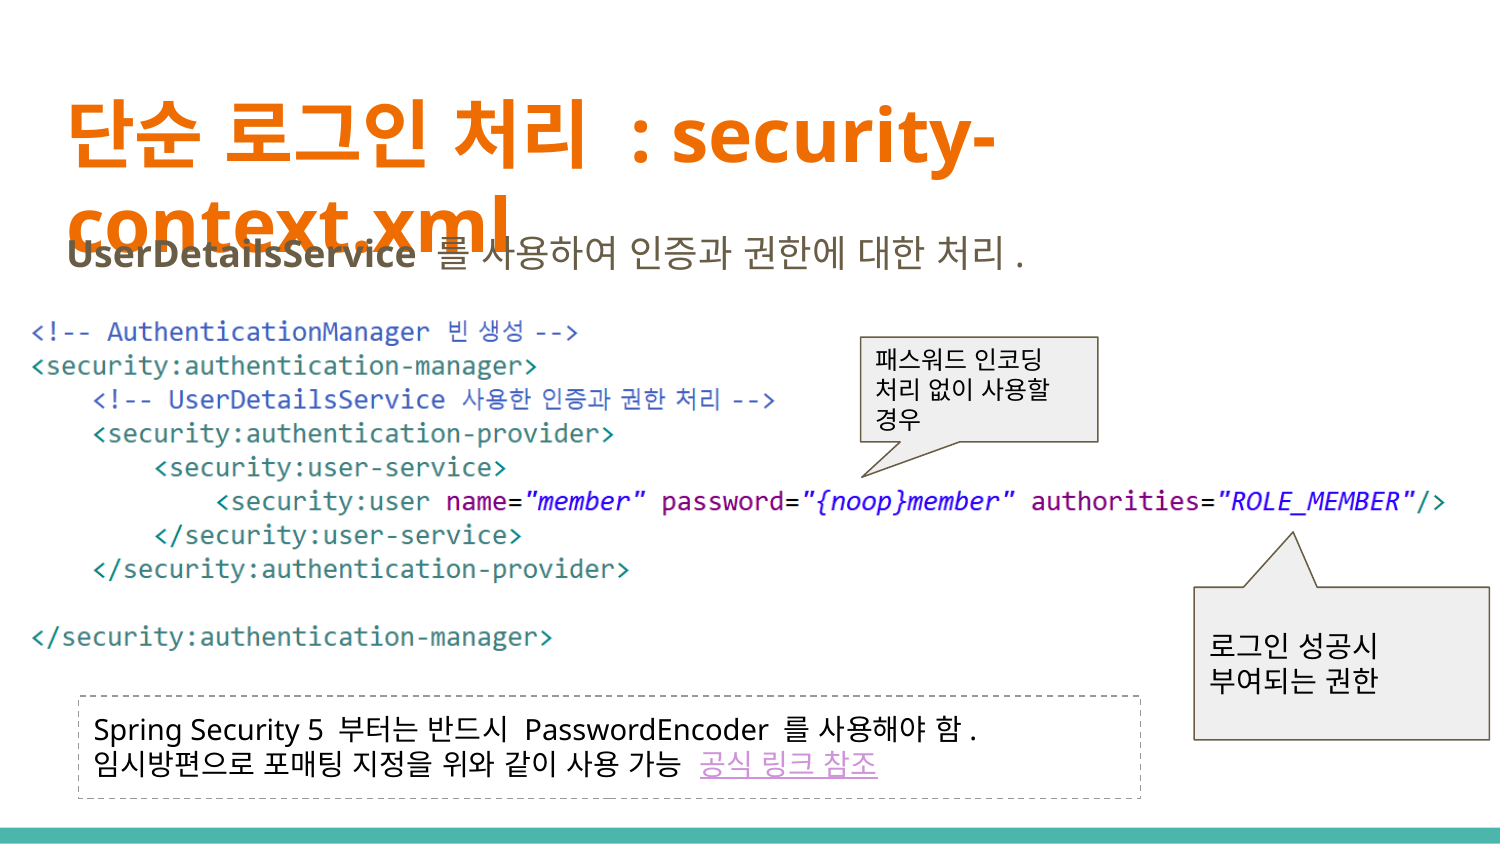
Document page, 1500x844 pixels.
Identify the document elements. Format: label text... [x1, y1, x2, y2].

picture [24, 308, 1476, 654]
list UserDetailsService 를 사용하여 인증과 권한에 대한 처리. [51, 207, 1449, 284]
title 단순 로그인 처리 : security-context.xml [51, 72, 1449, 189]
text_box 로그인 성공시 부여되는 권한 [1194, 587, 1490, 740]
text_box Spring Security 5 부터는 반드시 PasswordEncoder 를 사용해야 함. 임시방편으로 포매팅 지정을 위와 같이 사용 가능 공식 링크 참조 [78, 696, 1141, 799]
